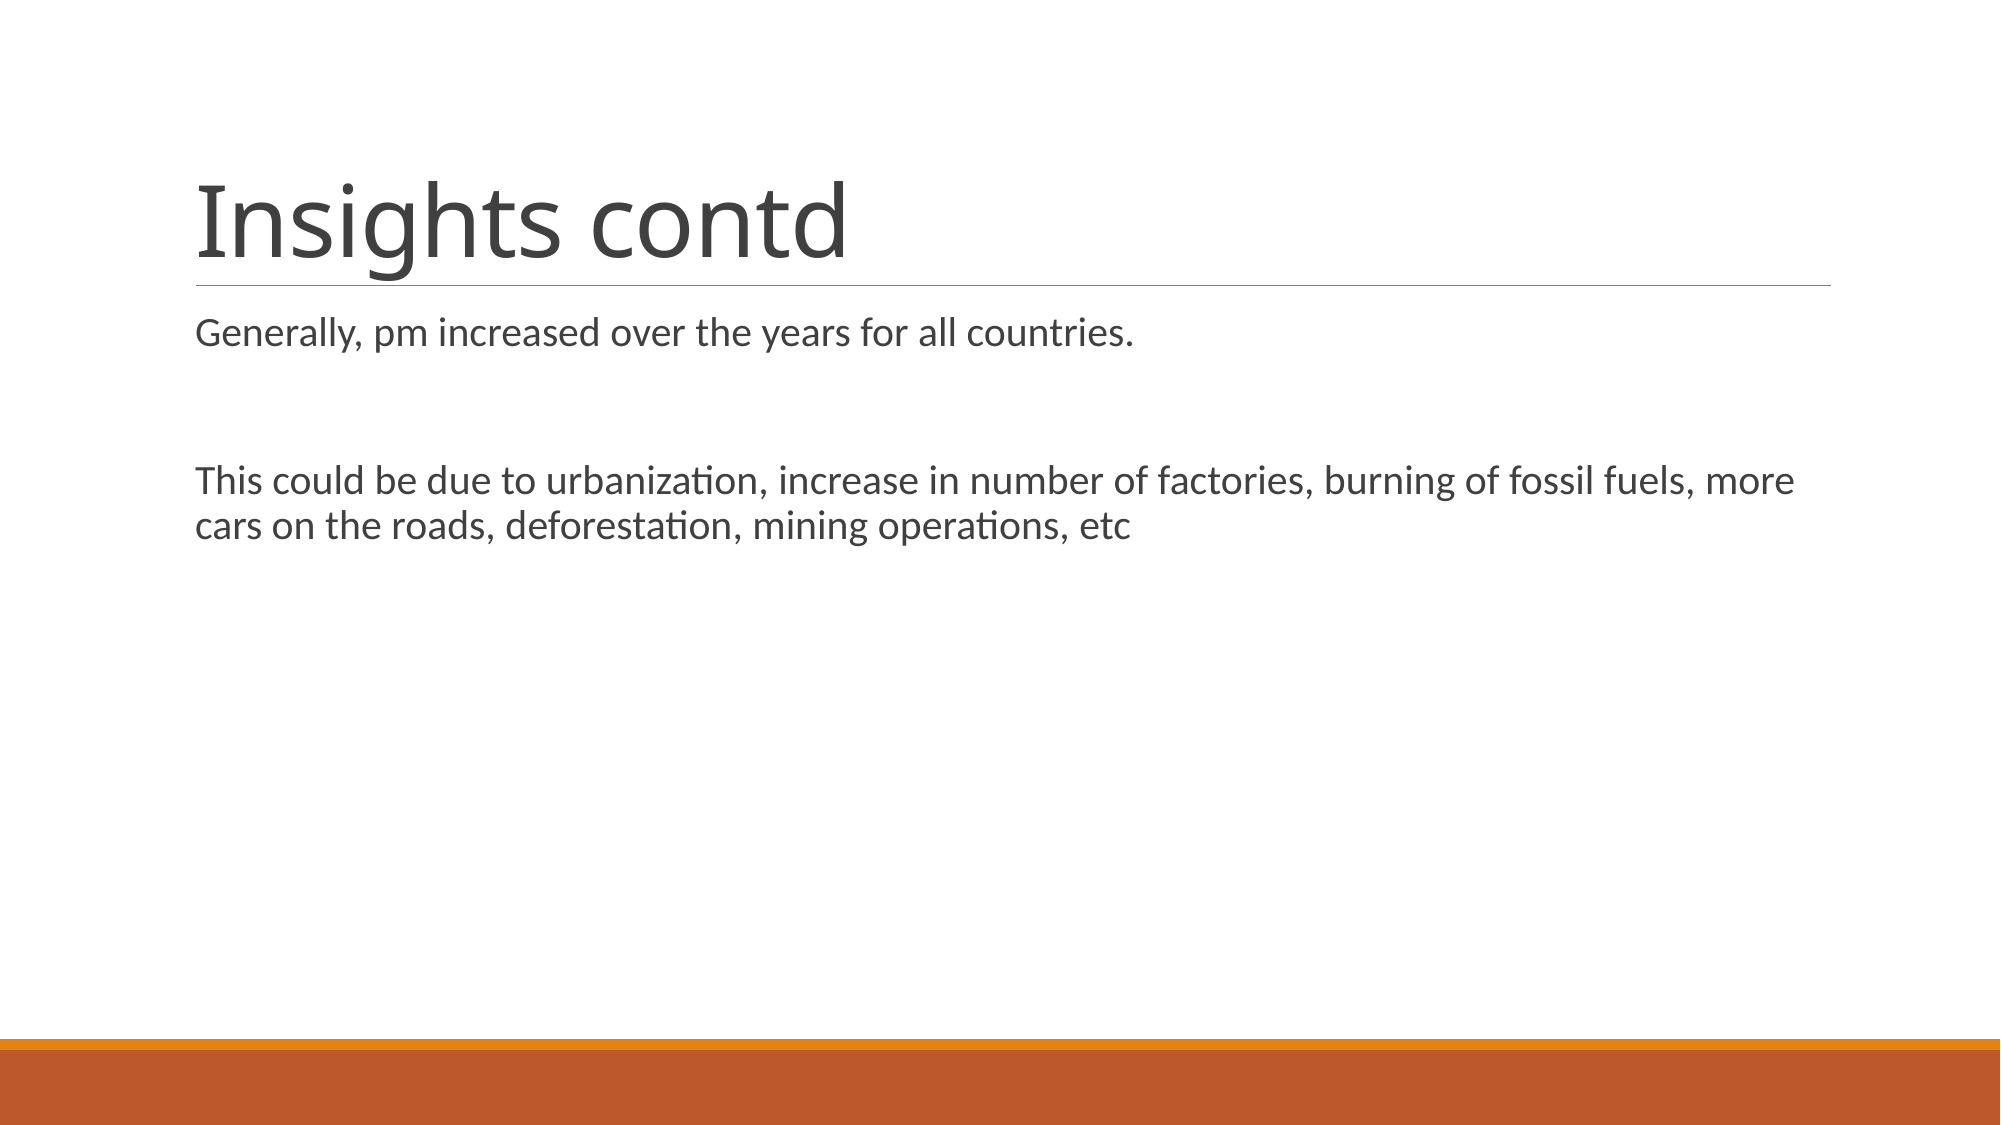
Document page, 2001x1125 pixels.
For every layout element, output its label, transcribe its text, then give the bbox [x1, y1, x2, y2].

list Generally, pm increased over the years for all countries. This could be due to urbanization, increase in number of factories, burning of fossil fuels, more cars on the roads, deforestation, mining operations, etc [180, 302, 1830, 963]
title Insights contd [180, 47, 1830, 285]
